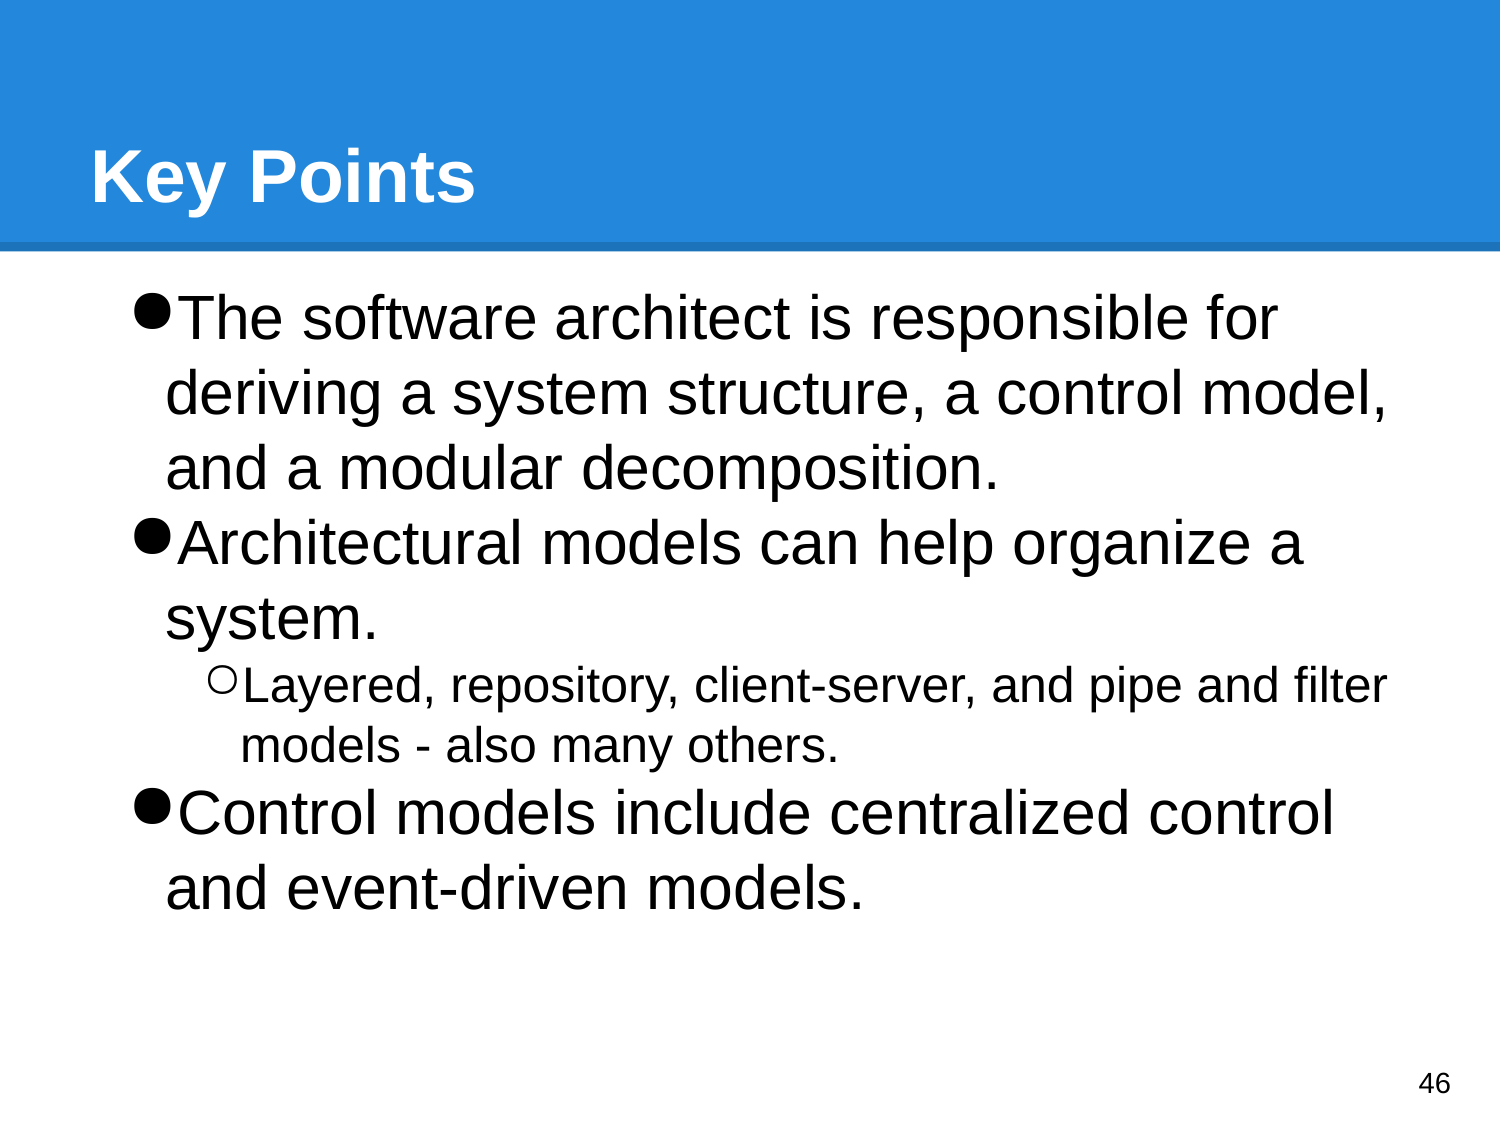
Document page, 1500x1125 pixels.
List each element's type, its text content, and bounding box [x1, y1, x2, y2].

slide_number ‹#› [1403, 1038, 1494, 1125]
list The software architect is responsible for deriving a system structure, a control model, and a modular decomposition. Architectural models can help organize a system. Layered, repository, client-server, and pipe and filter models - also many others. Control models include centralized control and event-driven models. [75, 262, 1425, 1078]
title Key Points [75, 45, 1425, 233]
